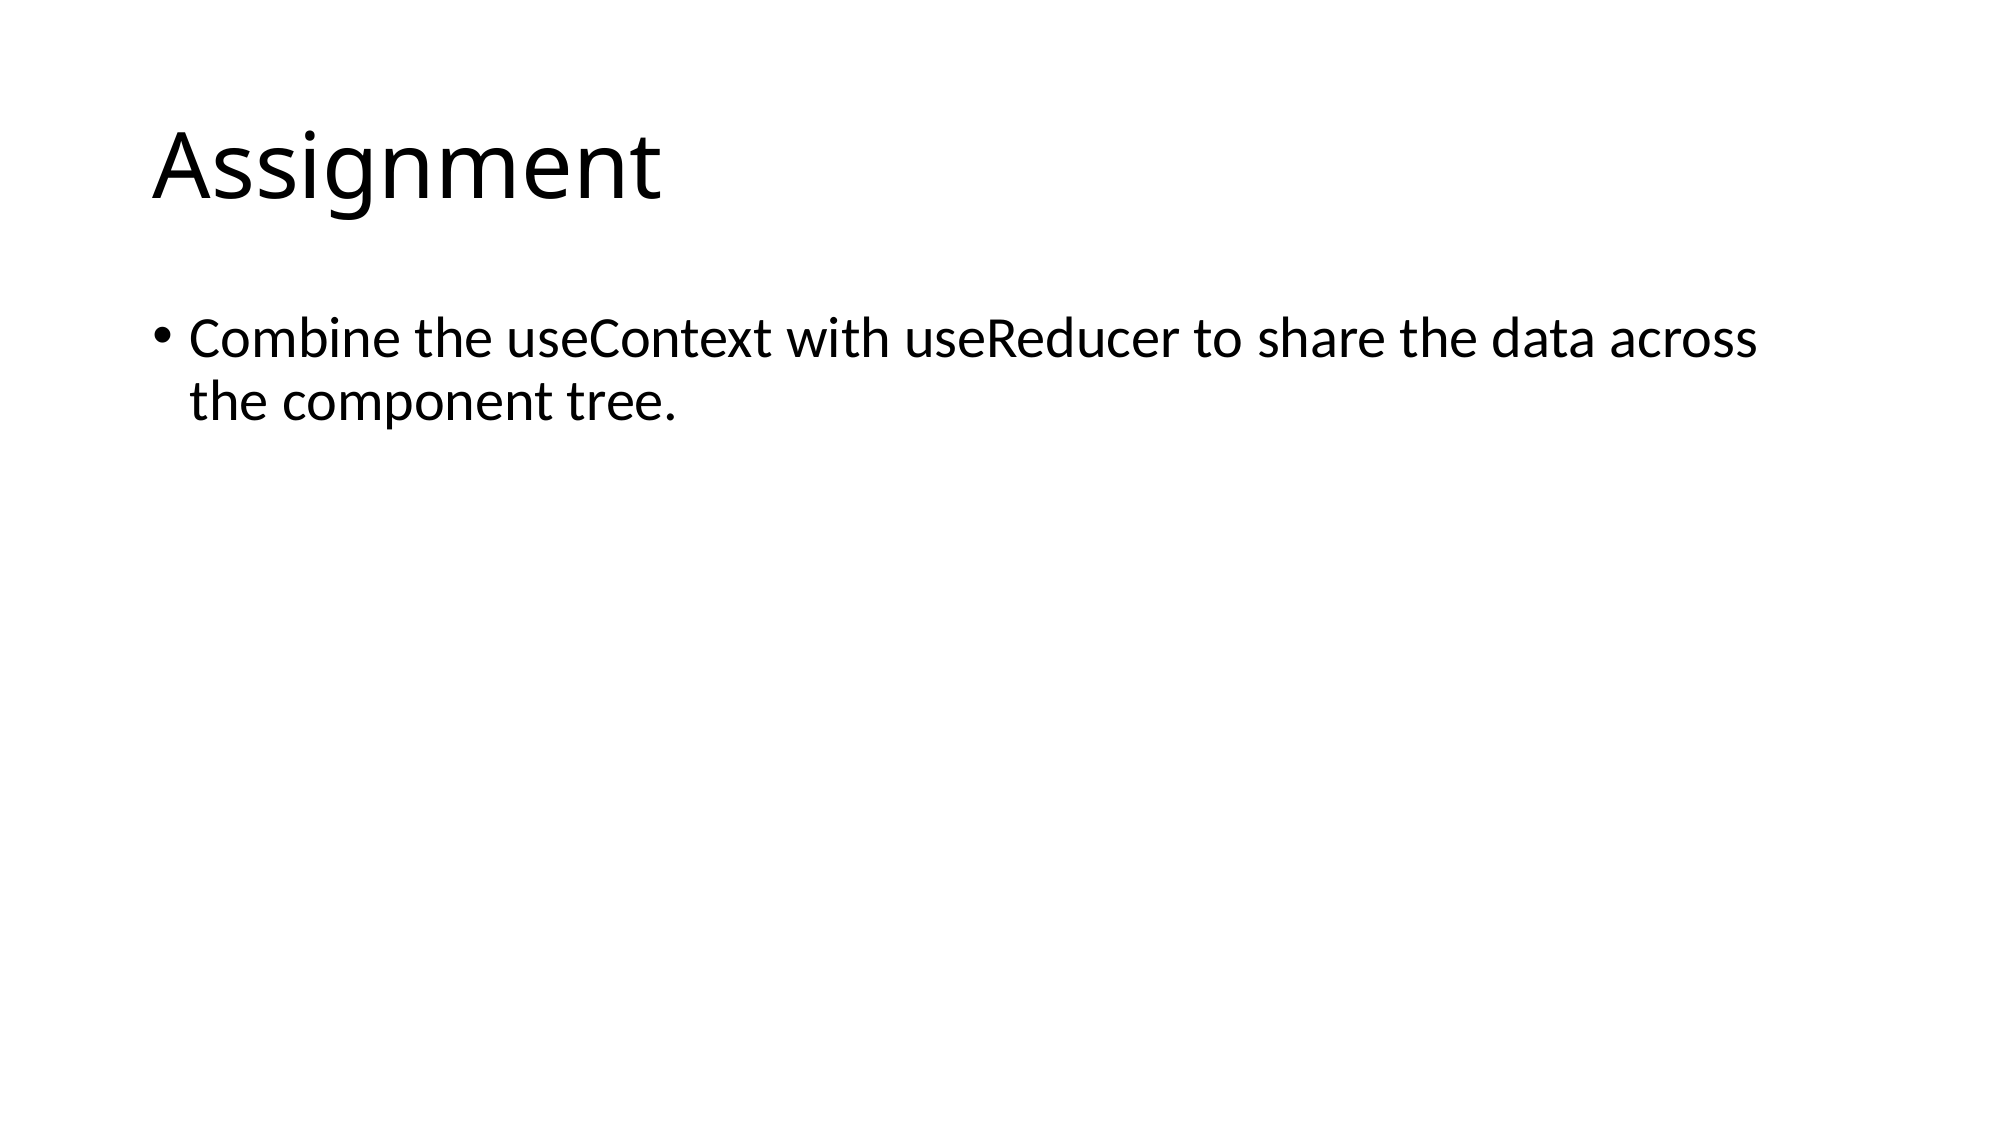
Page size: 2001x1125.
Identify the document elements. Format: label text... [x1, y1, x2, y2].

title Assignment [137, 59, 1863, 278]
list Combine the useContext with useReducer to share the data across the component tree. [137, 299, 1863, 1014]
